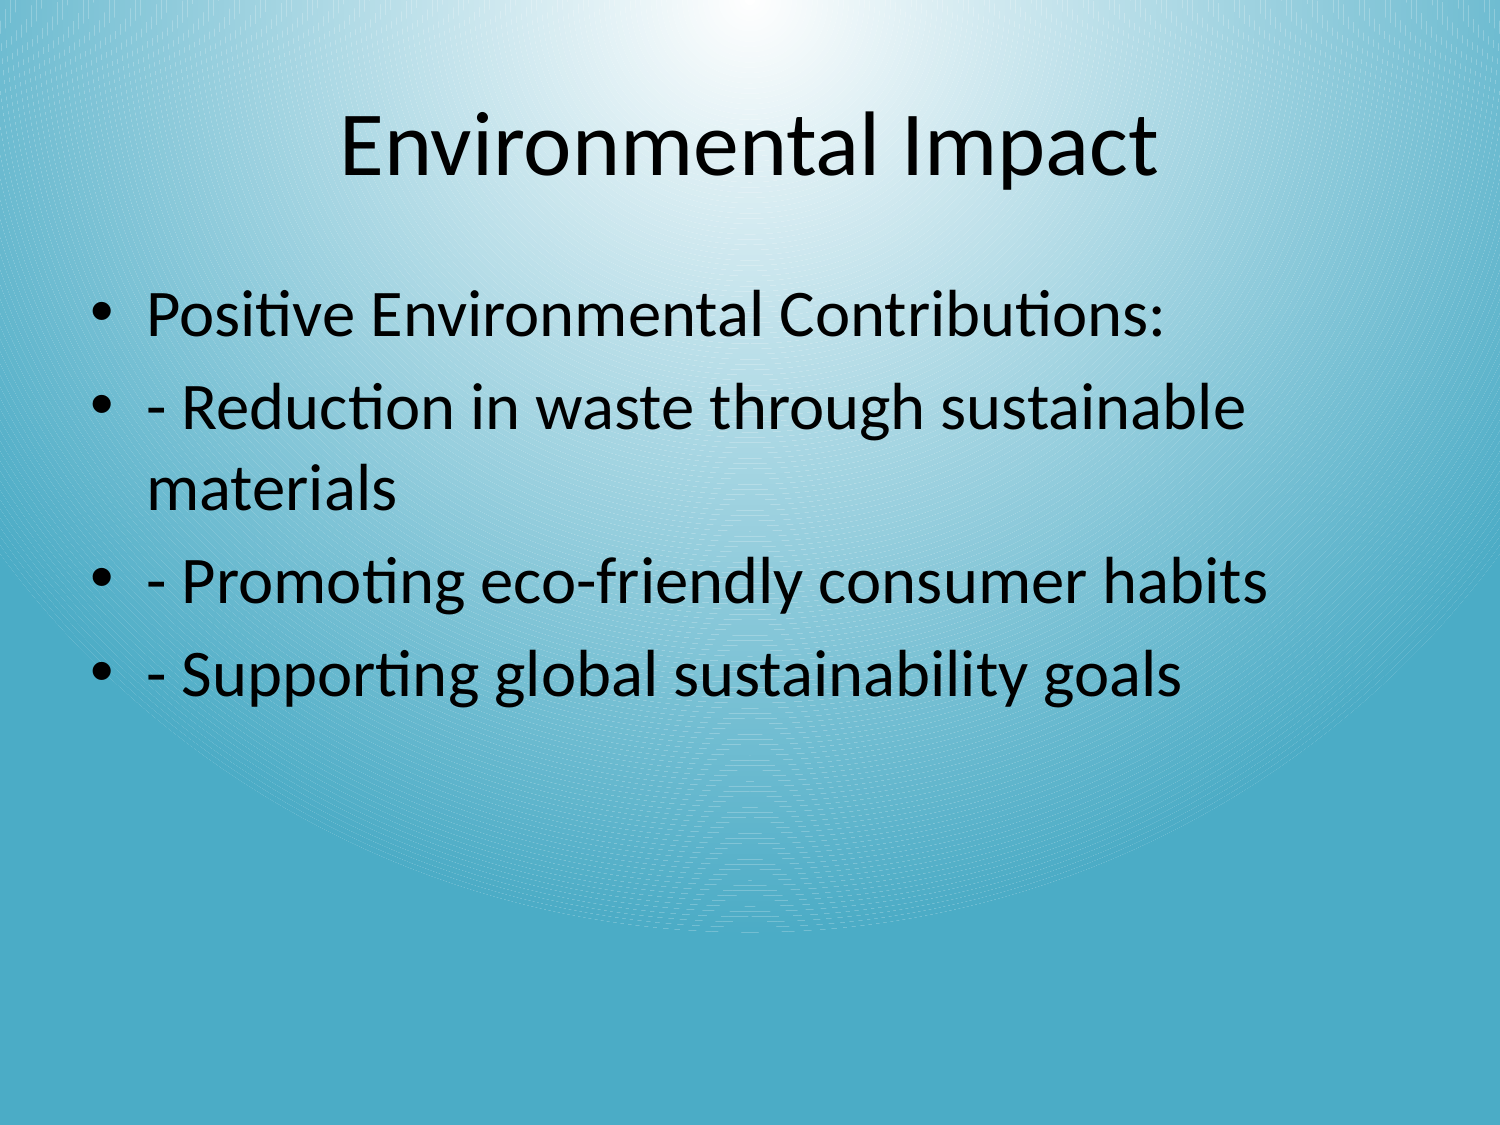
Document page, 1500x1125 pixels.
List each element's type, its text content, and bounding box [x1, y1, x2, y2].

title Environmental Impact [75, 45, 1425, 233]
list Positive Environmental Contributions: - Reduction in waste through sustainable materials - Promoting eco-friendly consumer habits - Supporting global sustainability goals [75, 262, 1425, 1005]
